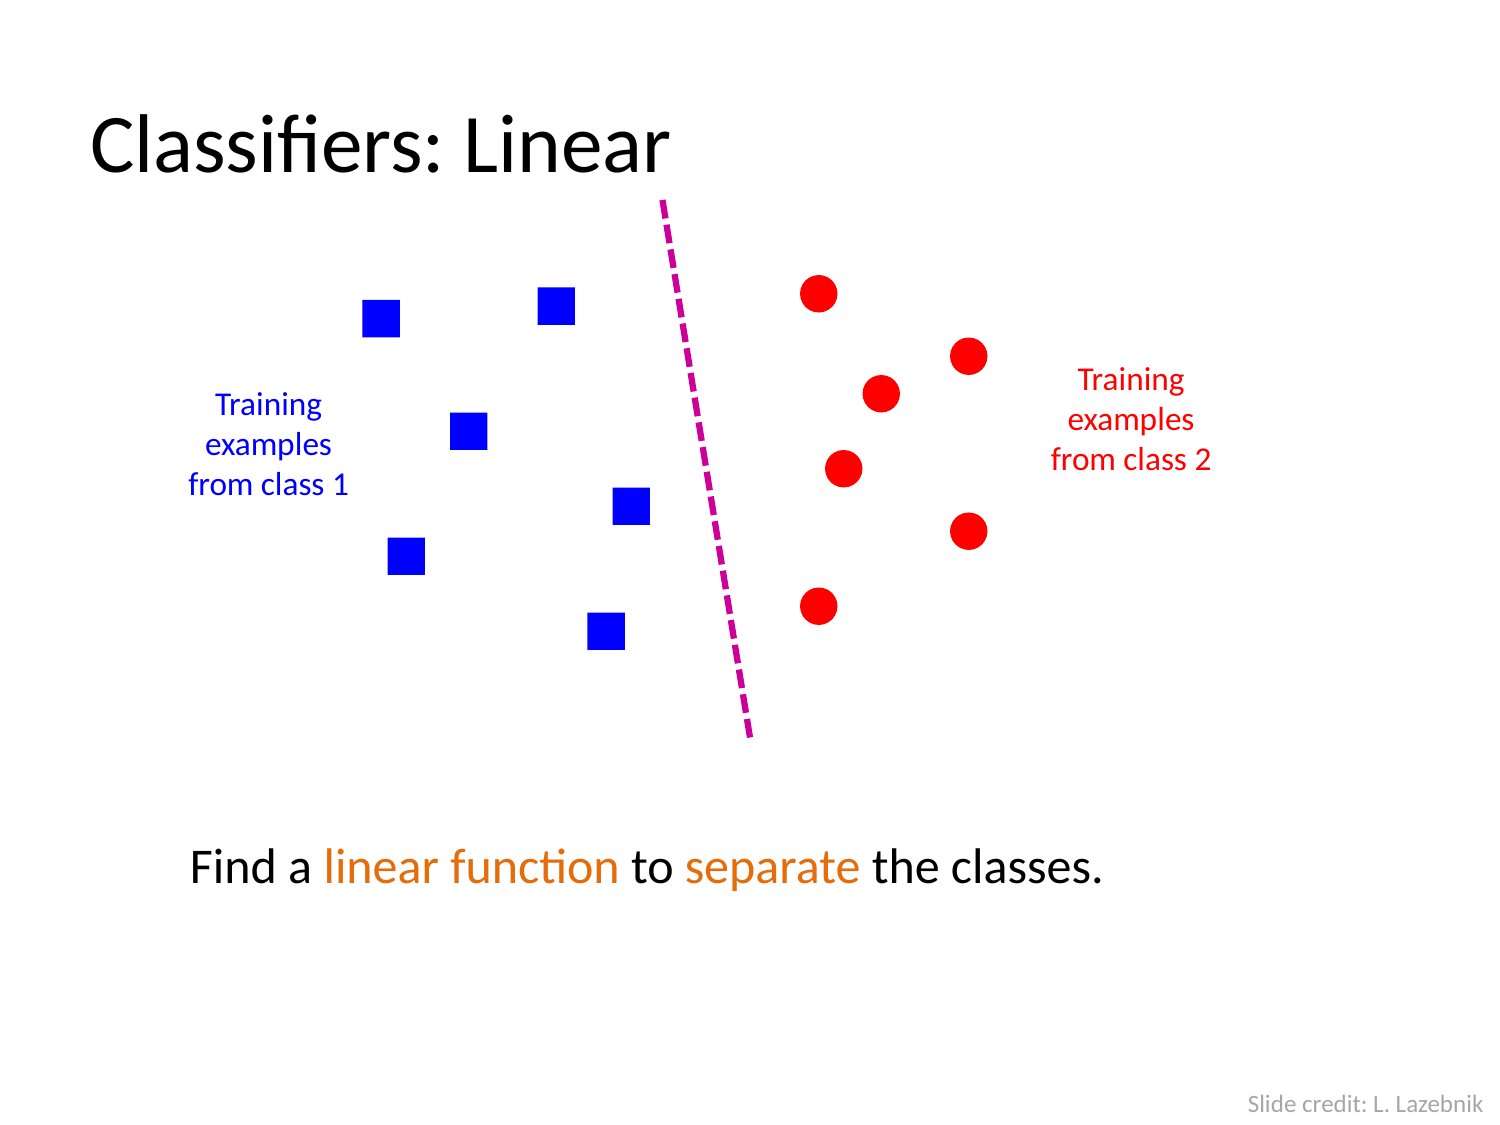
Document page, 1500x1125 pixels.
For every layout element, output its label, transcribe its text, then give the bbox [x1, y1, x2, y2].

text_box [797, 272, 840, 315]
text_box [947, 513, 990, 553]
title Classifiers: Linear [75, 45, 1425, 233]
text_box [947, 335, 990, 378]
text_box [797, 585, 840, 628]
text_box [585, 610, 627, 652]
text_box Training examples from class 2 [1024, 349, 1238, 485]
text_box [610, 522, 652, 527]
text_box [535, 285, 577, 327]
text_box Training examples from class 1 [162, 374, 375, 510]
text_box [437, 424, 976, 513]
list Find a linear function to separate the classes. [174, 825, 1369, 935]
text_box [860, 372, 903, 415]
text_box [360, 298, 402, 340]
text_box Slide credit: L. Lazebnik [1233, 1079, 1499, 1125]
text_box [385, 535, 427, 577]
text_box [448, 410, 490, 423]
